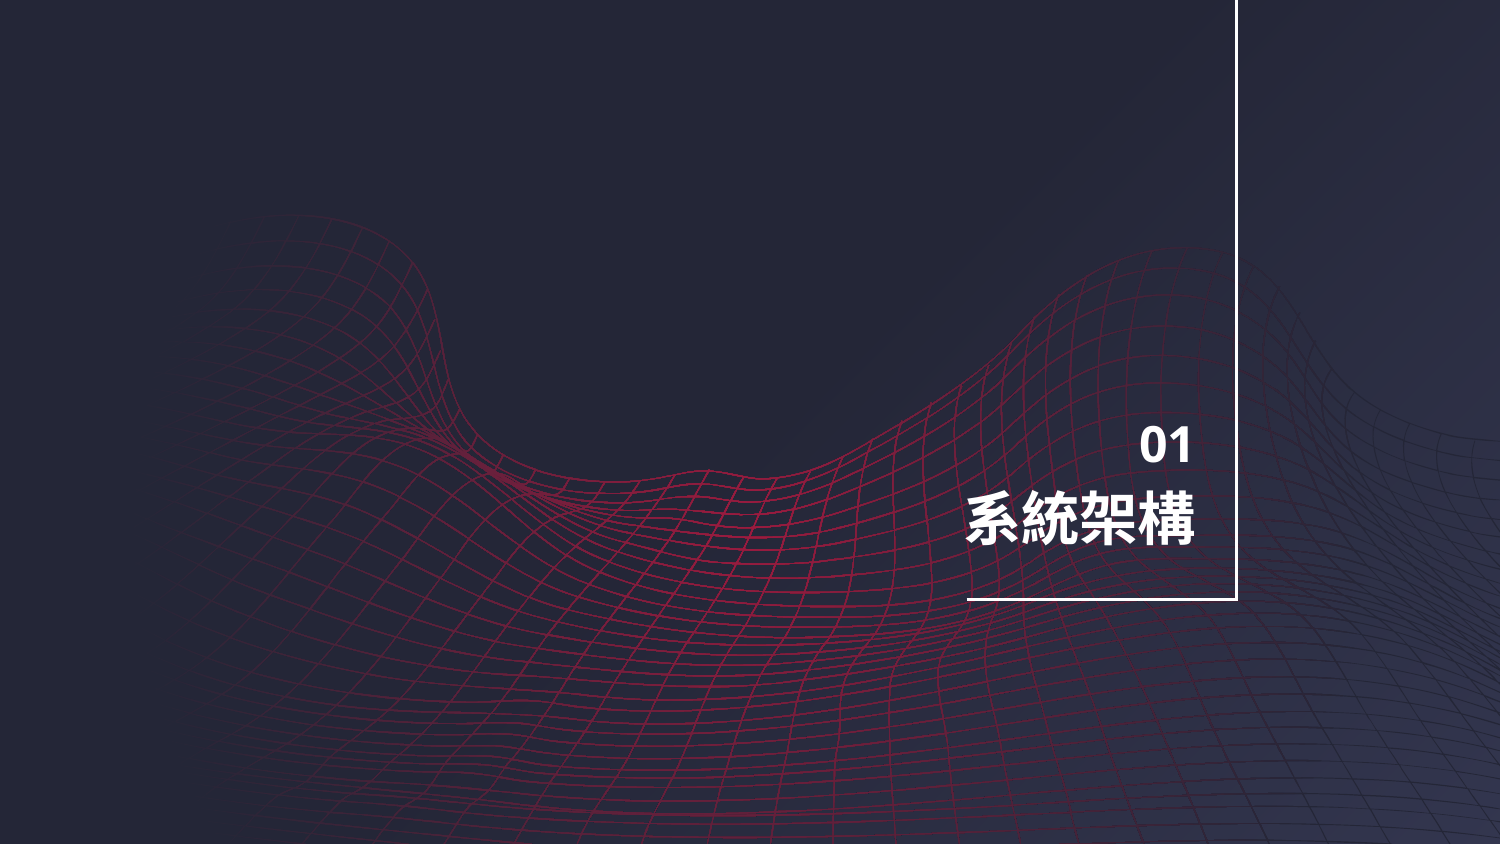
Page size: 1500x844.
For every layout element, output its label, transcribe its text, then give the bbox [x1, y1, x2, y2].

title 01 [1009, 397, 1212, 472]
title 系統架構 [73, 491, 1212, 568]
